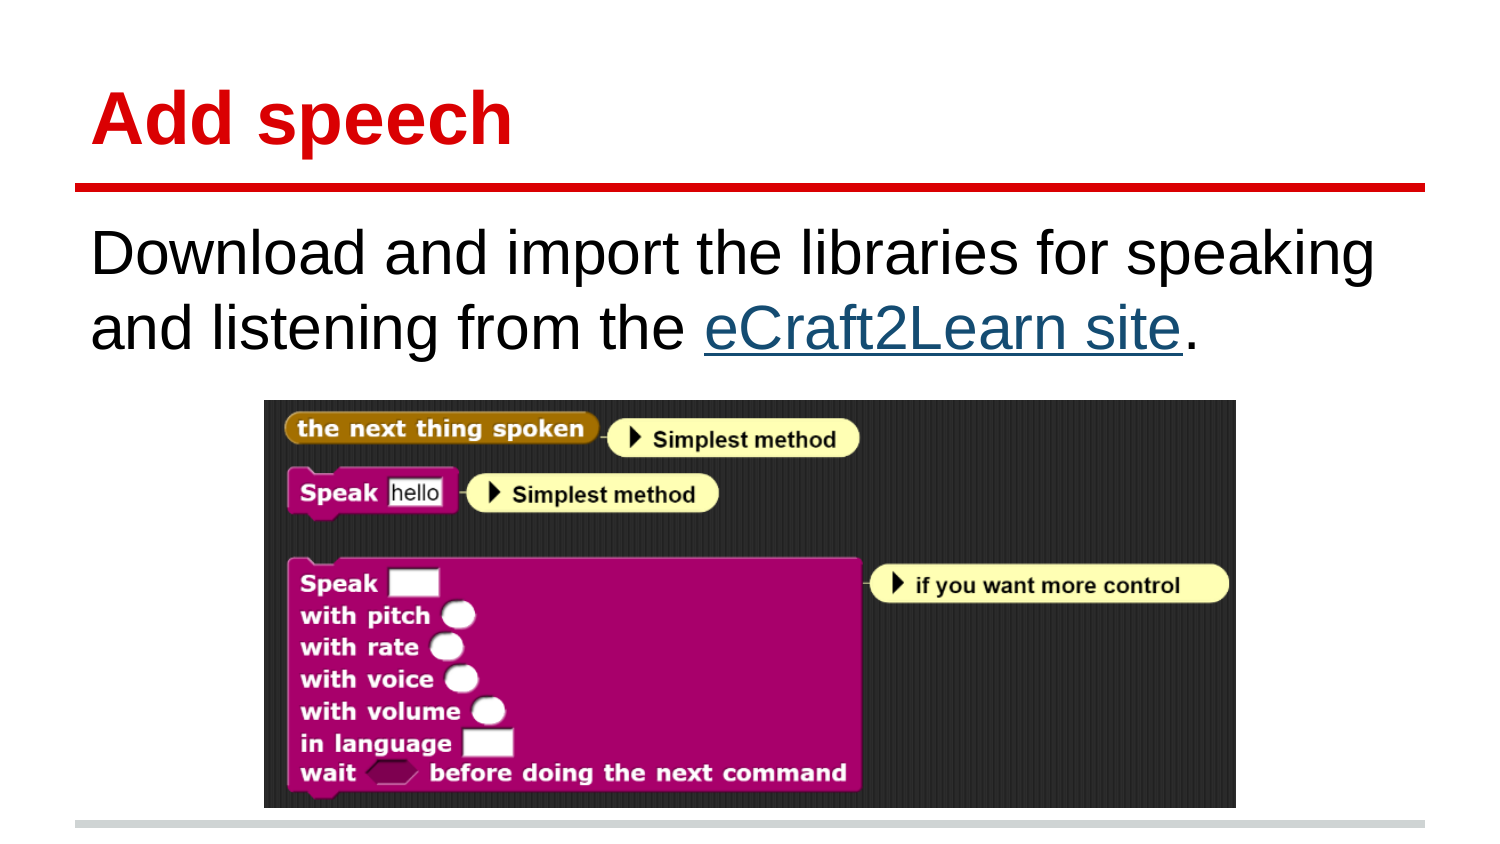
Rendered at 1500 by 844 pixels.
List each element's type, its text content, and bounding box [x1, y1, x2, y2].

picture [263, 400, 1236, 809]
title Add speech [75, 33, 1425, 175]
list Download and import the libraries for speaking and listening from the eCraft2Learn site. [75, 196, 1425, 808]
